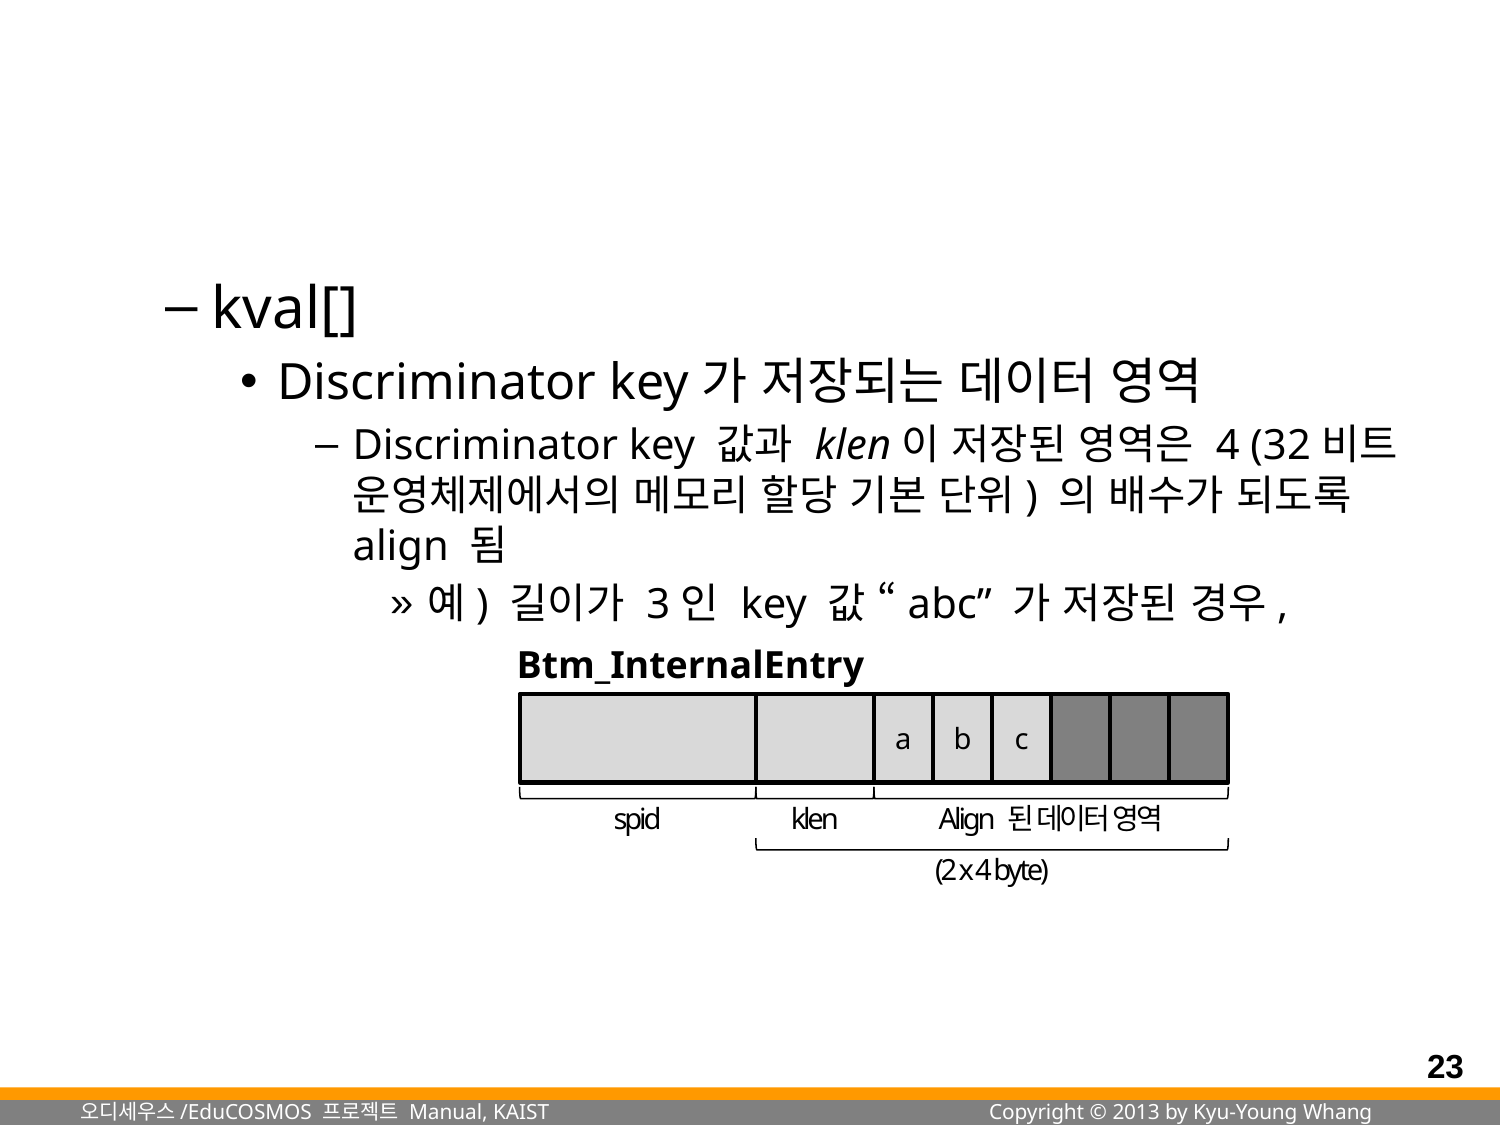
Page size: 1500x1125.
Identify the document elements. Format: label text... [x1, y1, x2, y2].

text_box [501, 633, 1259, 895]
list kval[] Discriminator key가 저장되는 데이터 영역 Discriminator key 값과 klen이 저장된 영역은 4 (32비트 운영체제에서의 메모리 할당 기본 단위) 의 배수가 되도록 align 됨 예) 길이가 3인 key 값 “abc” 가 저장된 경우, [75, 262, 1425, 1005]
